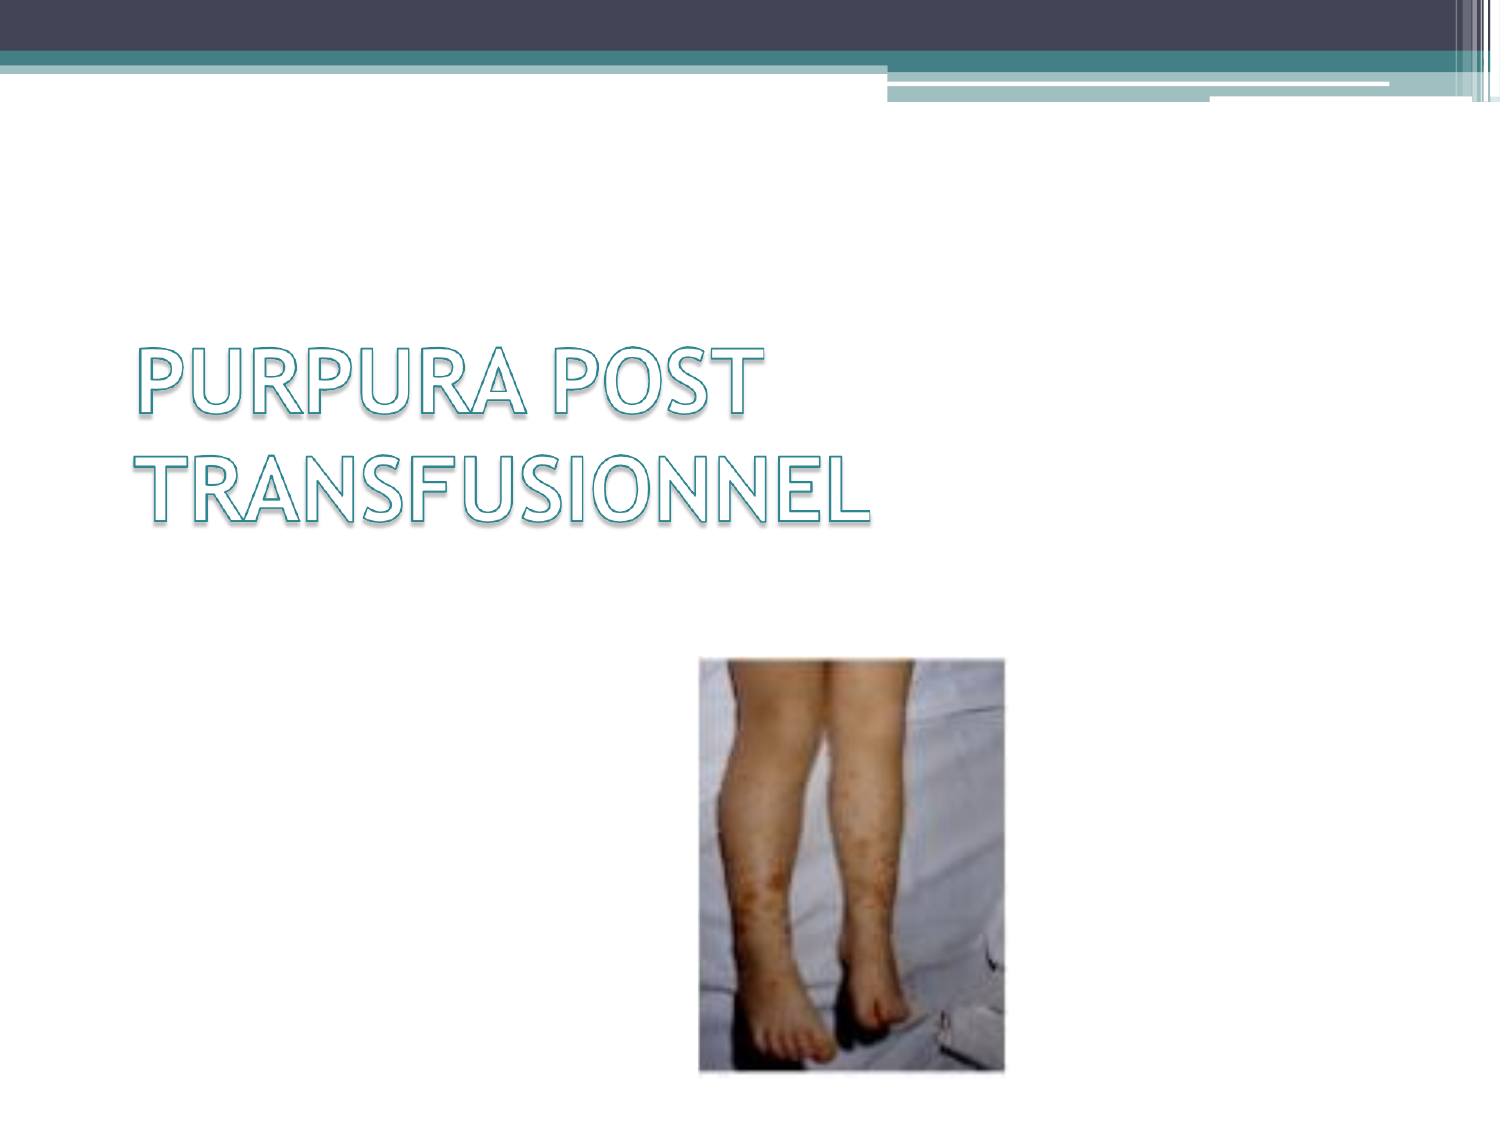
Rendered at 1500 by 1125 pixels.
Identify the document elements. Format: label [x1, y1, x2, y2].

text_box [697, 656, 1009, 1079]
text_box [74, 346, 931, 551]
